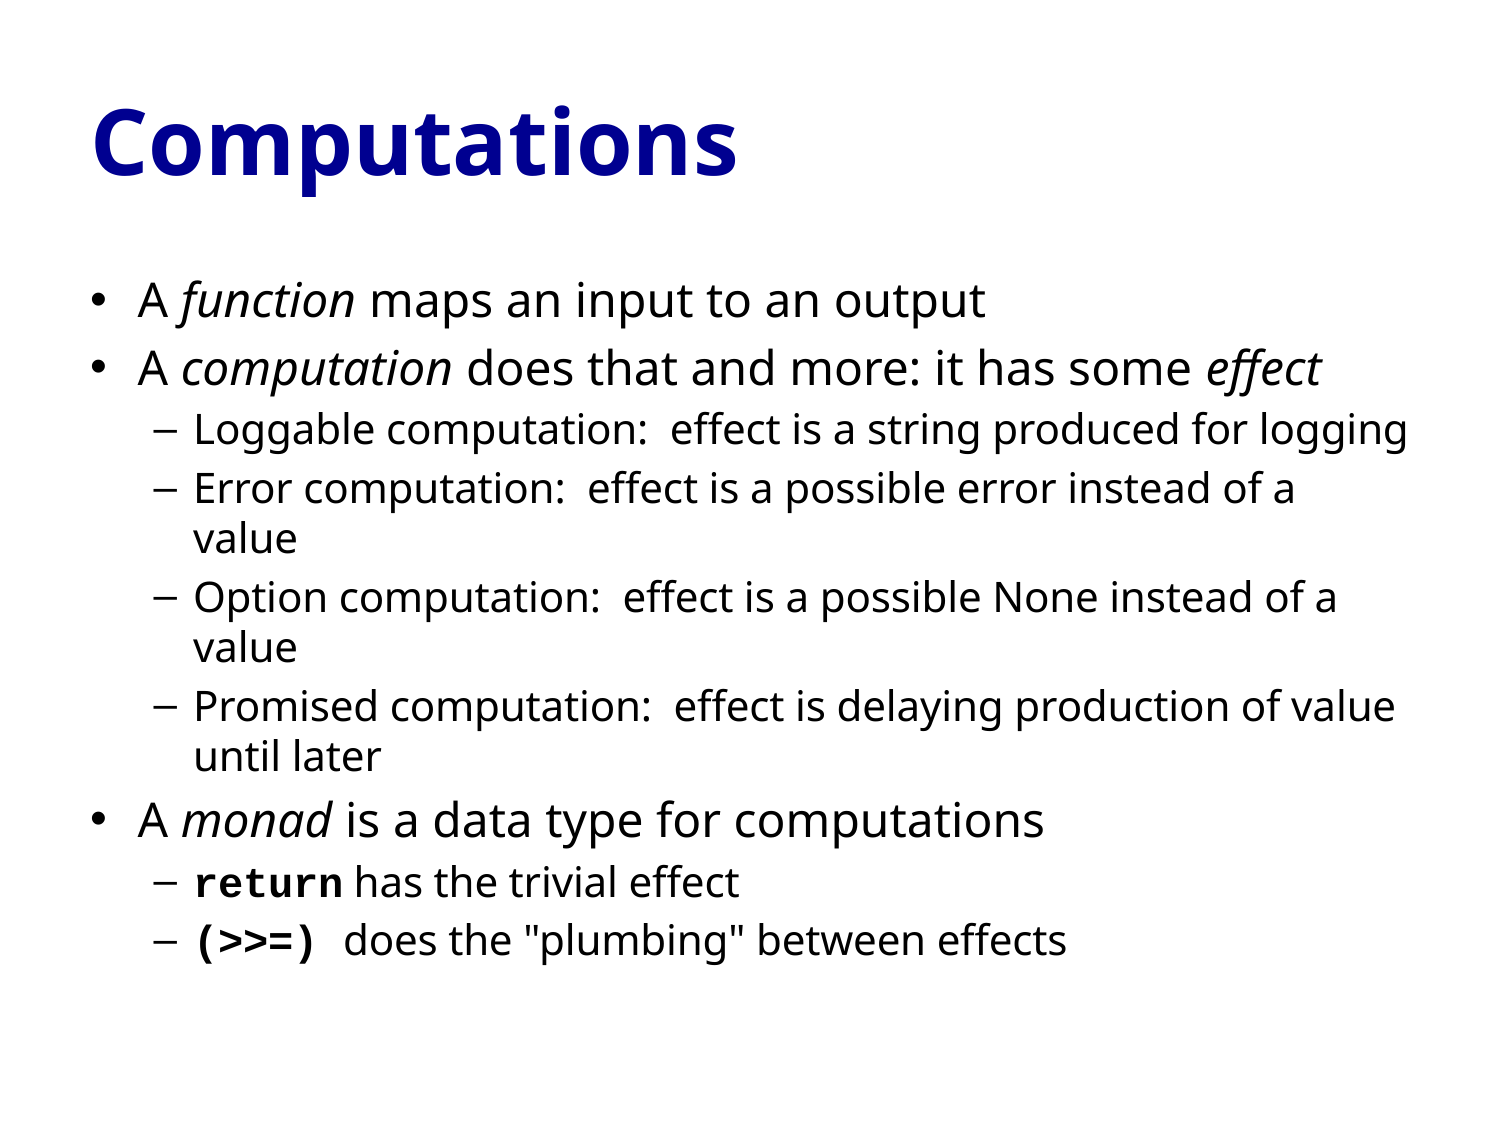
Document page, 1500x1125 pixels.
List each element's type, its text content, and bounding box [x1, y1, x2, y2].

list A function maps an input to an output A computation does that and more: it has some effect Loggable computation: effect is a string produced for logging Error computation: effect is a possible error instead of a value Option computation: effect is a possible None instead of a value Promised computation: effect is delaying production of value until later A monad is a data type for computations return has the trivial effect (>>=) does the "plumbing" between effects [75, 262, 1425, 1005]
title Computations [75, 45, 1425, 233]
